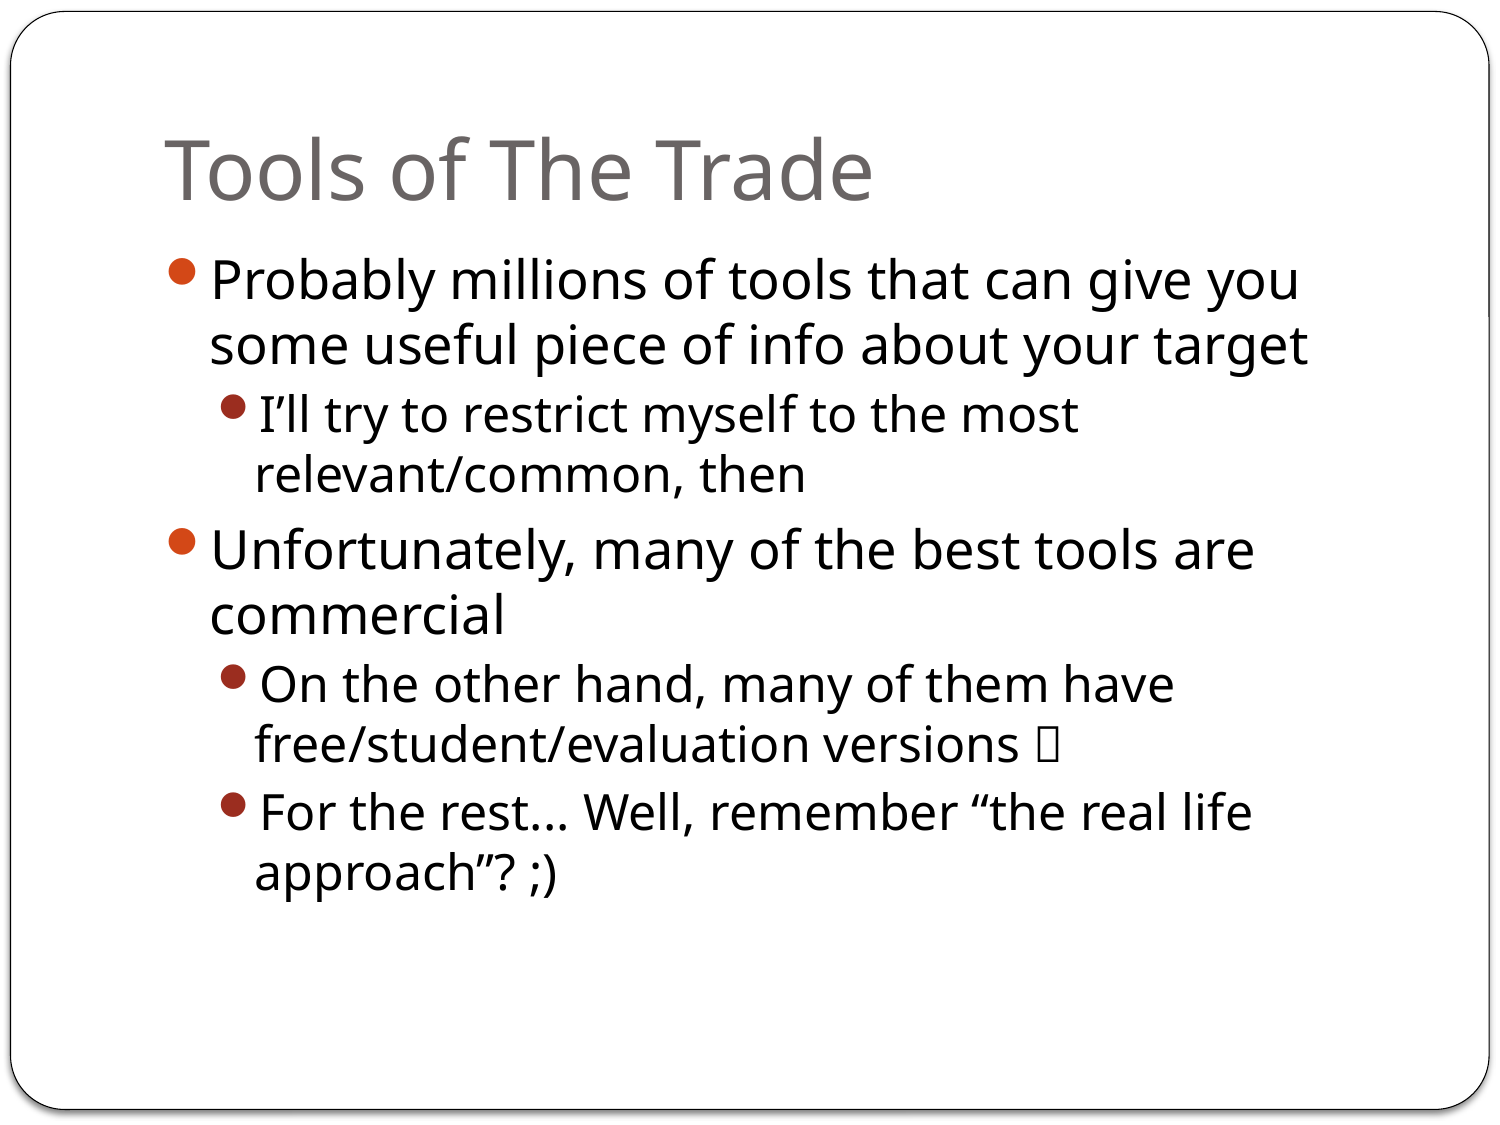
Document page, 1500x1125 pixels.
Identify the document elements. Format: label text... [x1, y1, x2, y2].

title Tools of The Trade [150, 45, 1425, 233]
list Probably millions of tools that can give you some useful piece of info about your target I’ll try to restrict myself to the most relevant/common, then Unfortunately, many of the best tools are commercial On the other hand, many of them have free/student/evaluation versions  For the rest... Well, remember “the real life approach”? ;) [150, 237, 1425, 988]
